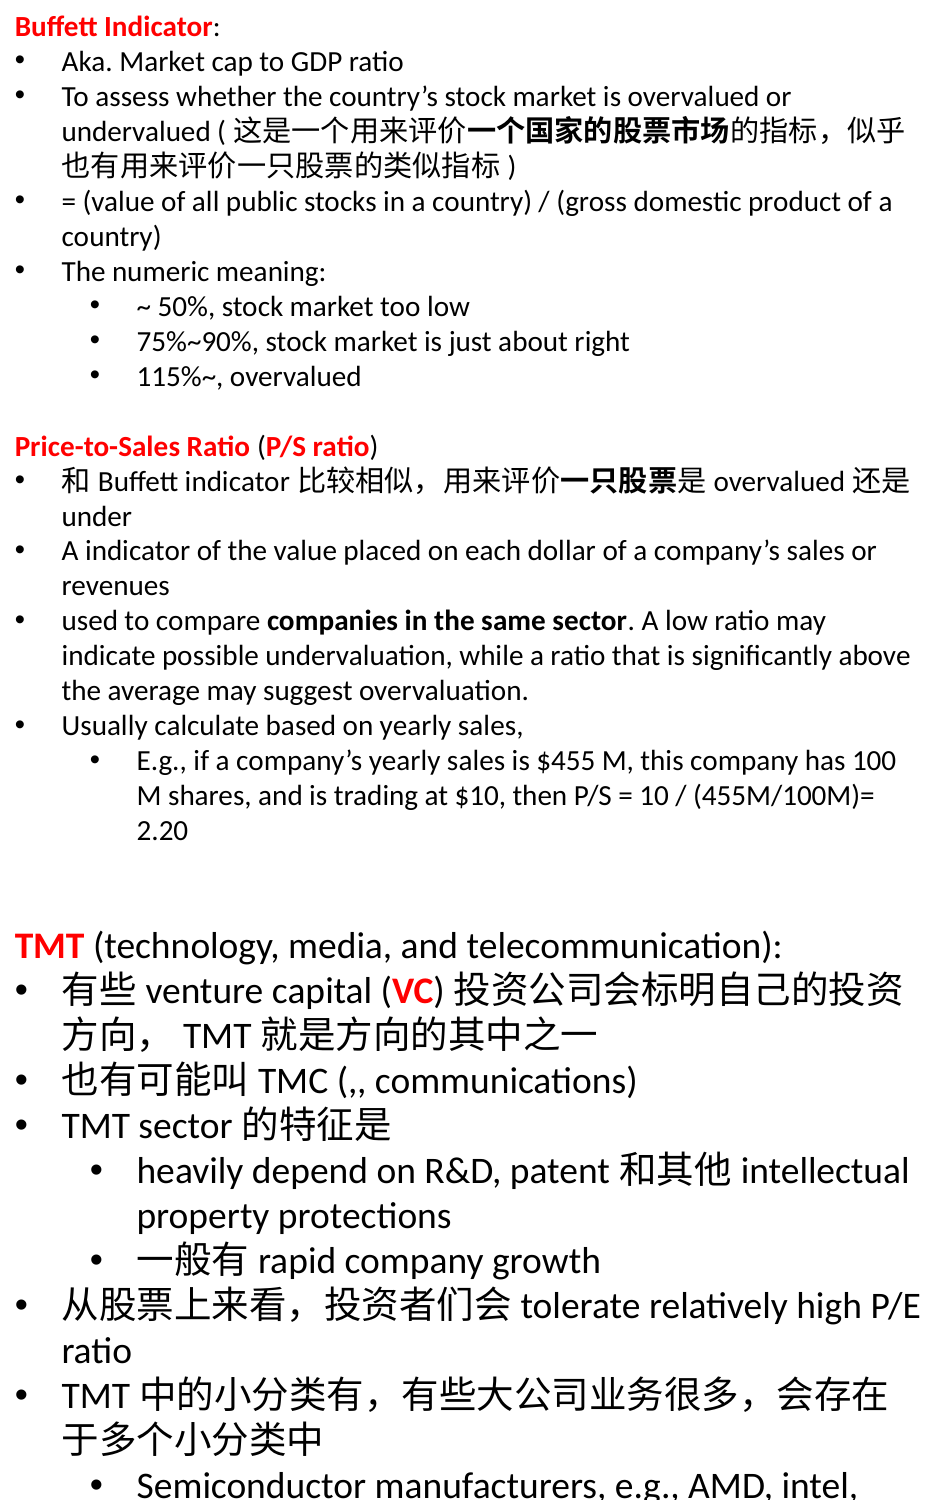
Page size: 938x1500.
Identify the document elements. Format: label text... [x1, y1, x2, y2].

text_box TMT (technology, media, and telecommunication): 有些venture capital (VC)投资公司会标明自己的投资方向，TMT就是方向的其中之一 也有可能叫TMC (,, communications) TMT sector的特征是 heavily depend on R&D, patent和其他intellectual property protections 一般有rapid company growth 从股票上来看，投资者们会tolerate relatively high P/E ratio TMT中的小分类有，有些大公司业务很多，会存在于多个小分类中 Semiconductor manufacturers, e.g., AMD, intel, Nvidia, etc. Telecom (Phone, TV, internet), e.g., AT&T, Verizon, Sprint, etc. Hardware makers, e.g., IBM, DELL, phone makers, etc. Internet companies, Facebook, Groupon, LinkedIn. Software companies, Microsoft, Adobe, SAP Networking companies, Cisco Media companies, social media [0, 914, 938, 1500]
text_box Buffett Indicator: Aka. Market cap to GDP ratio To assess whether the country’s stock market is overvalued or undervalued (这是一个用来评价一个国家的股票市场的指标，似乎也有用来评价一只股票的类似指标) = (value of all public stocks in a country) / (gross domestic product of a country) The numeric meaning: ~ 50%, stock market too low 75%~90%, stock market is just about right 115%~, overvalued Price-to-Sales Ratio (P/S ratio) 和Buffett indicator比较相似，用来评价一只股票是overvalued还是under A indicator of the value placed on each dollar of a company’s sales or revenues used to compare companies in the same sector. A low ratio may indicate possible undervaluation, while a ratio that is significantly above the average may suggest overvaluation. Usually calculate based on yearly sales, E.g., if a company’s yearly sales is $455 M, this company has 100 M shares, and is trading at $10, then P/S = 10 / (455M/100M)= 2.20 [0, 0, 938, 854]
